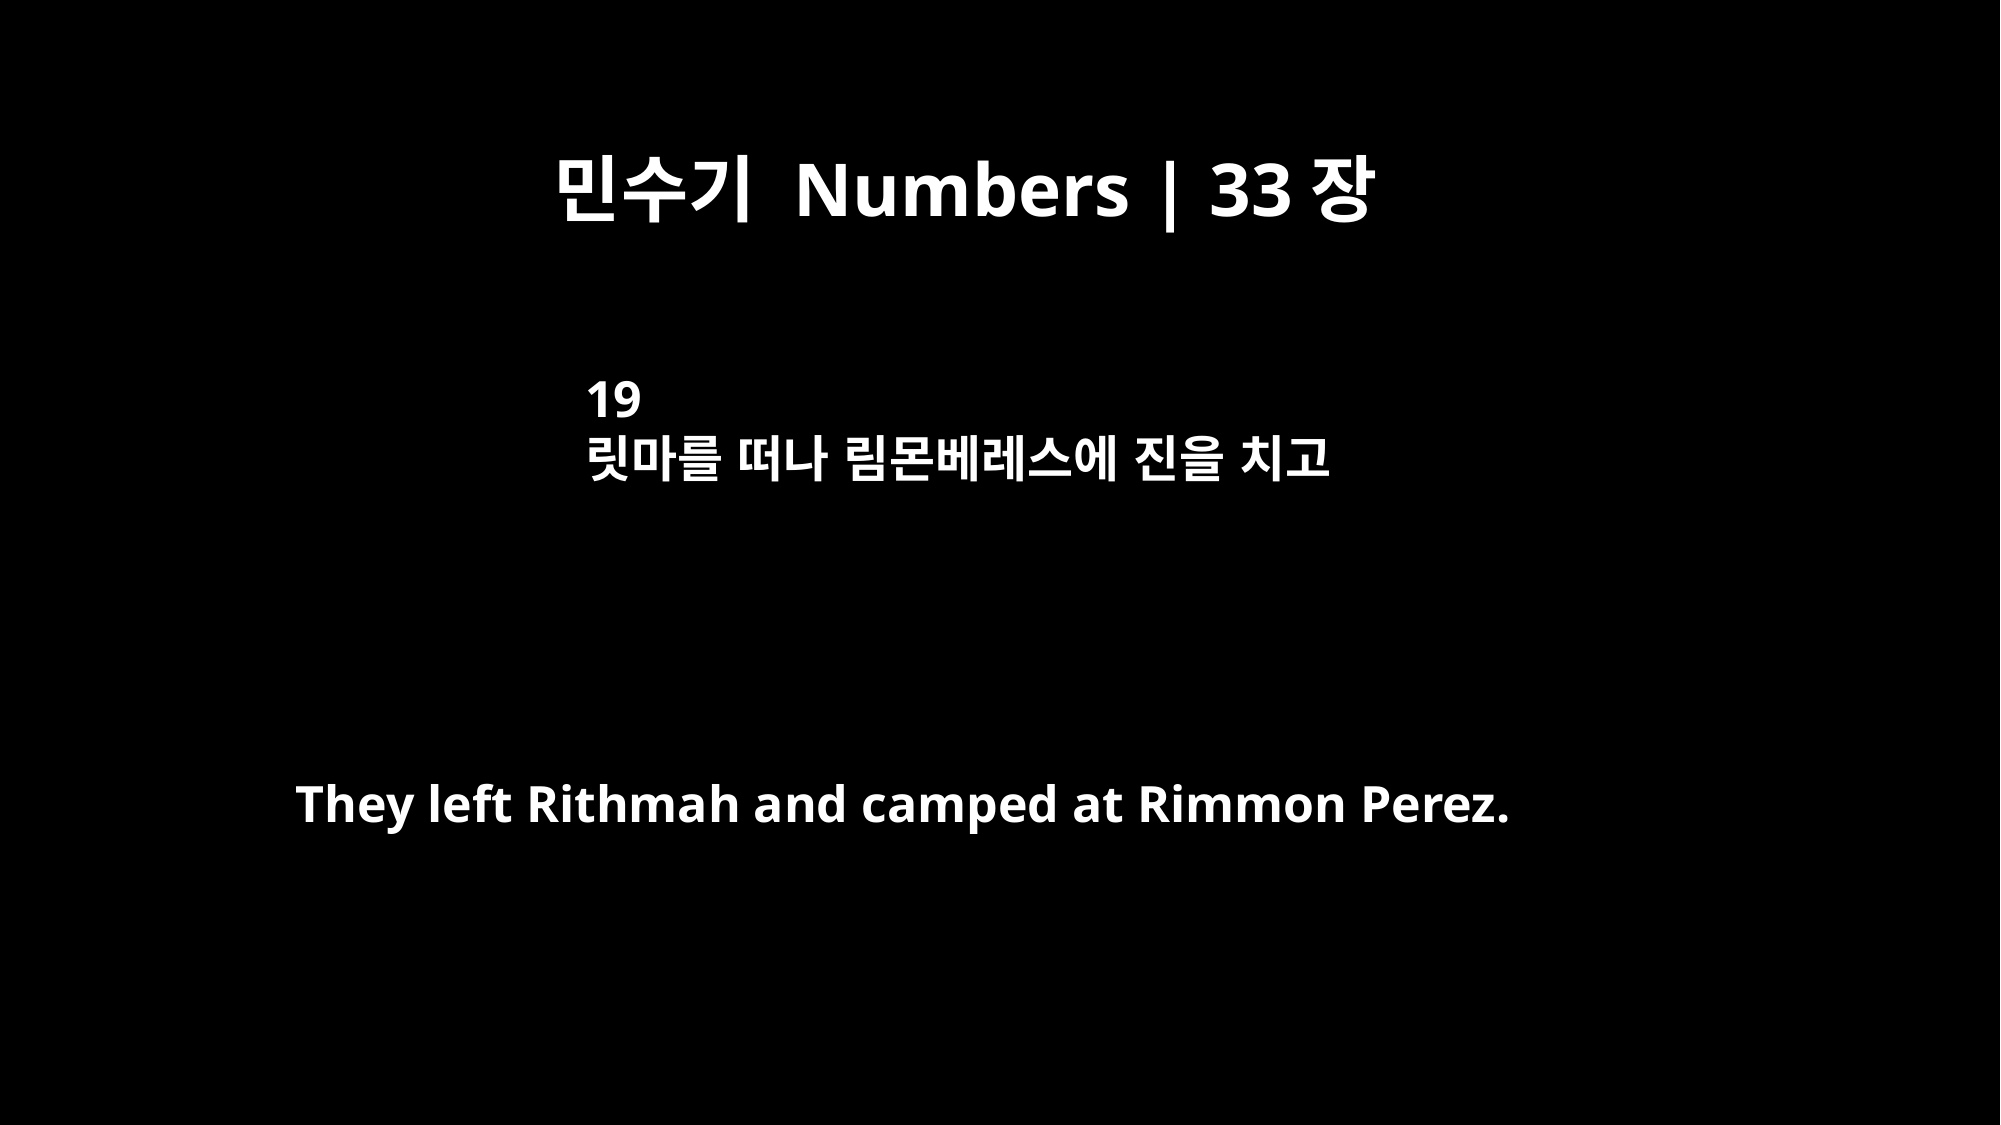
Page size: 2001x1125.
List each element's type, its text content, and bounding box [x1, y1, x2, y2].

text_box They left Rithmah and camped at Rimmon Perez. [281, 764, 1527, 840]
text_box 19 릿마를 떠나 림몬베레스에 진을 치고 [570, 359, 1347, 495]
text_box 민수기 Numbers | 33장 [538, 136, 1393, 239]
